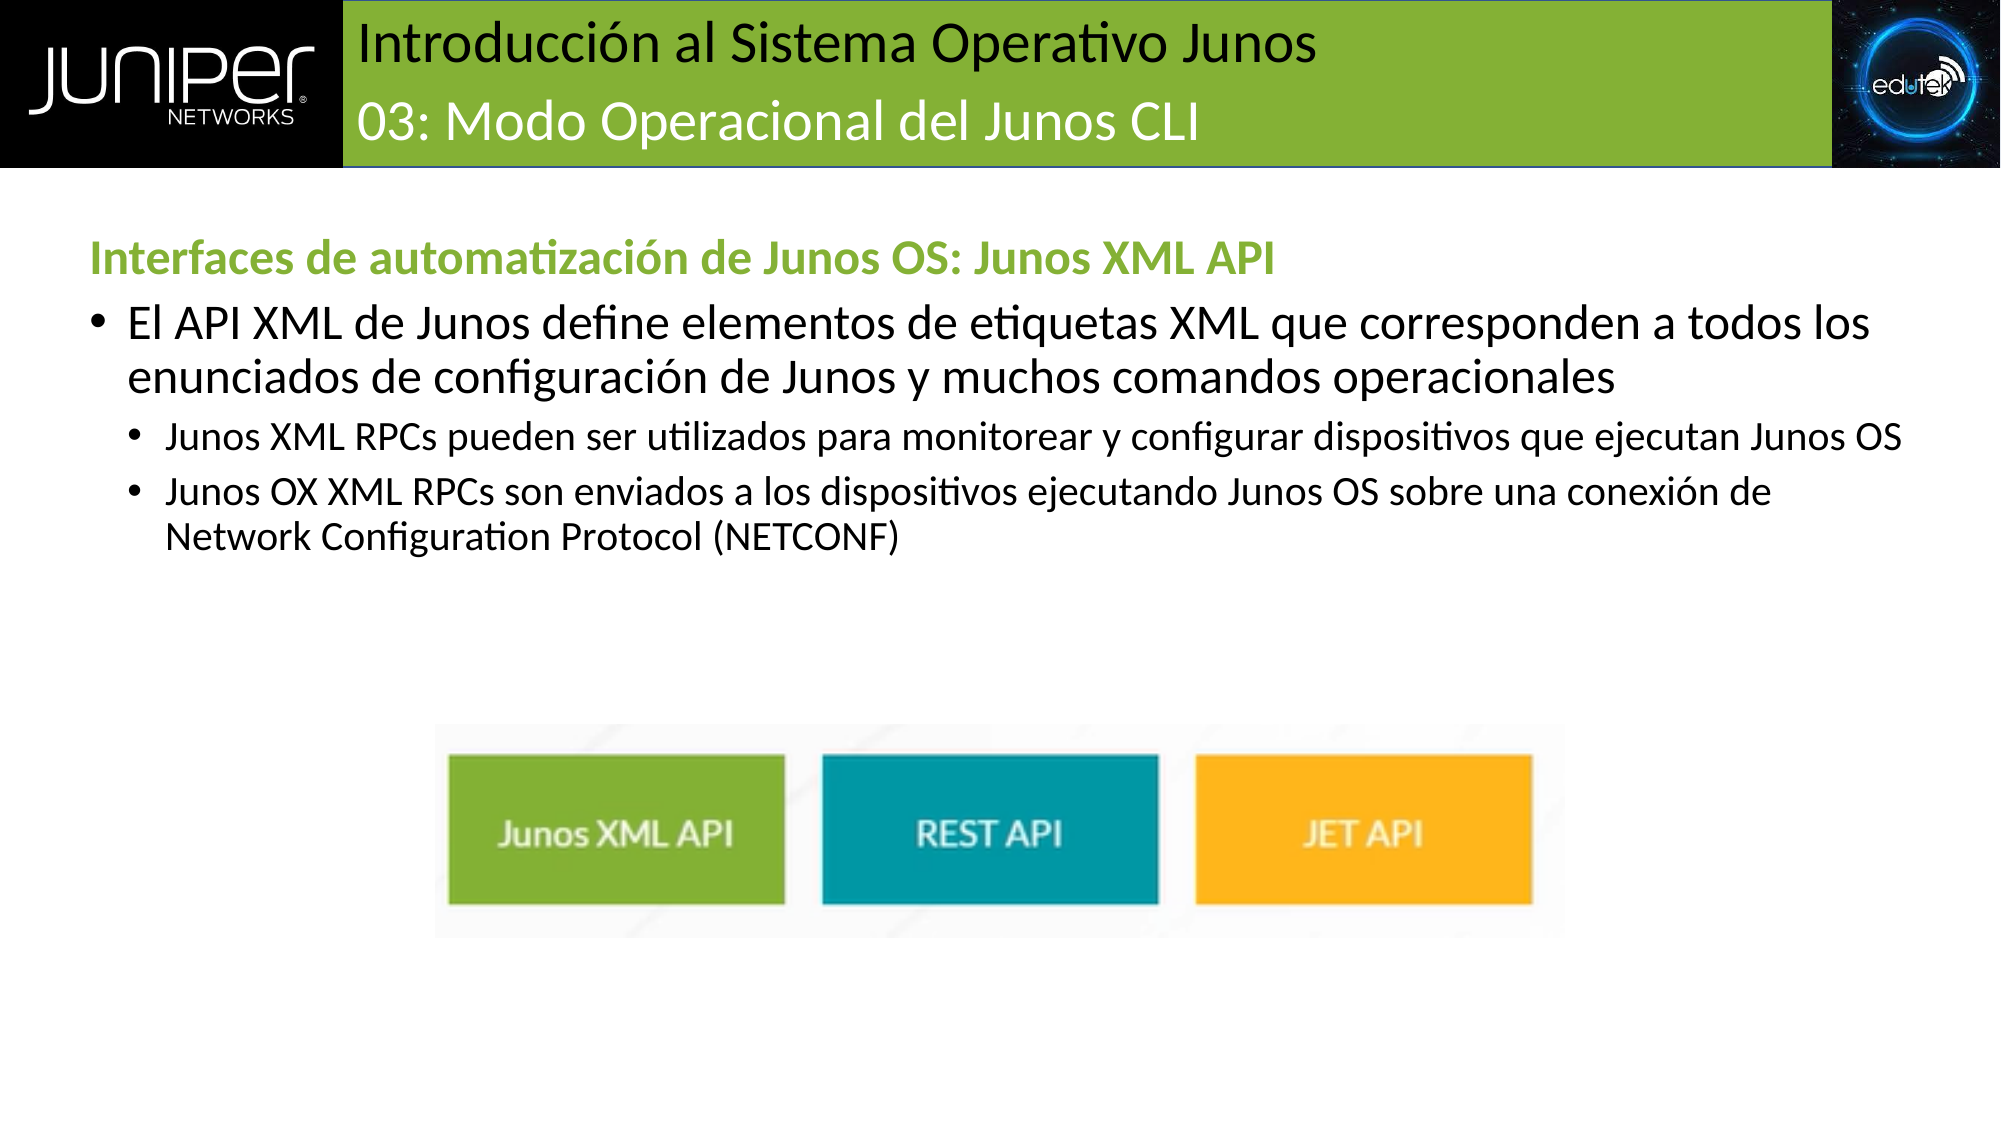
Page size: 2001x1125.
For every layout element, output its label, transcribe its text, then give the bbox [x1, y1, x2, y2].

picture [435, 724, 1565, 938]
list 03: Modo Operacional del Junos CLI [342, 83, 1606, 167]
title Introducción al Sistema Operativo Junos [342, 3, 2000, 84]
list Interfaces de automatización de Junos OS: Junos XML API El API XML de Junos define elementos de etiquetas XML que corresponden a todos los enunciados de configuración de Junos y muchos comandos operacionales Junos XML RPCs pueden ser utilizados para monitorear y configurar dispositivos que ejecutan Junos OS Junos OX XML RPCs son enviados a los dispositivos ejecutando Junos OS sobre una conexión de Network Configuration Protocol (NETCONF) [74, 224, 1926, 938]
picture [0, 0, 343, 168]
picture [1832, 84, 2000, 168]
